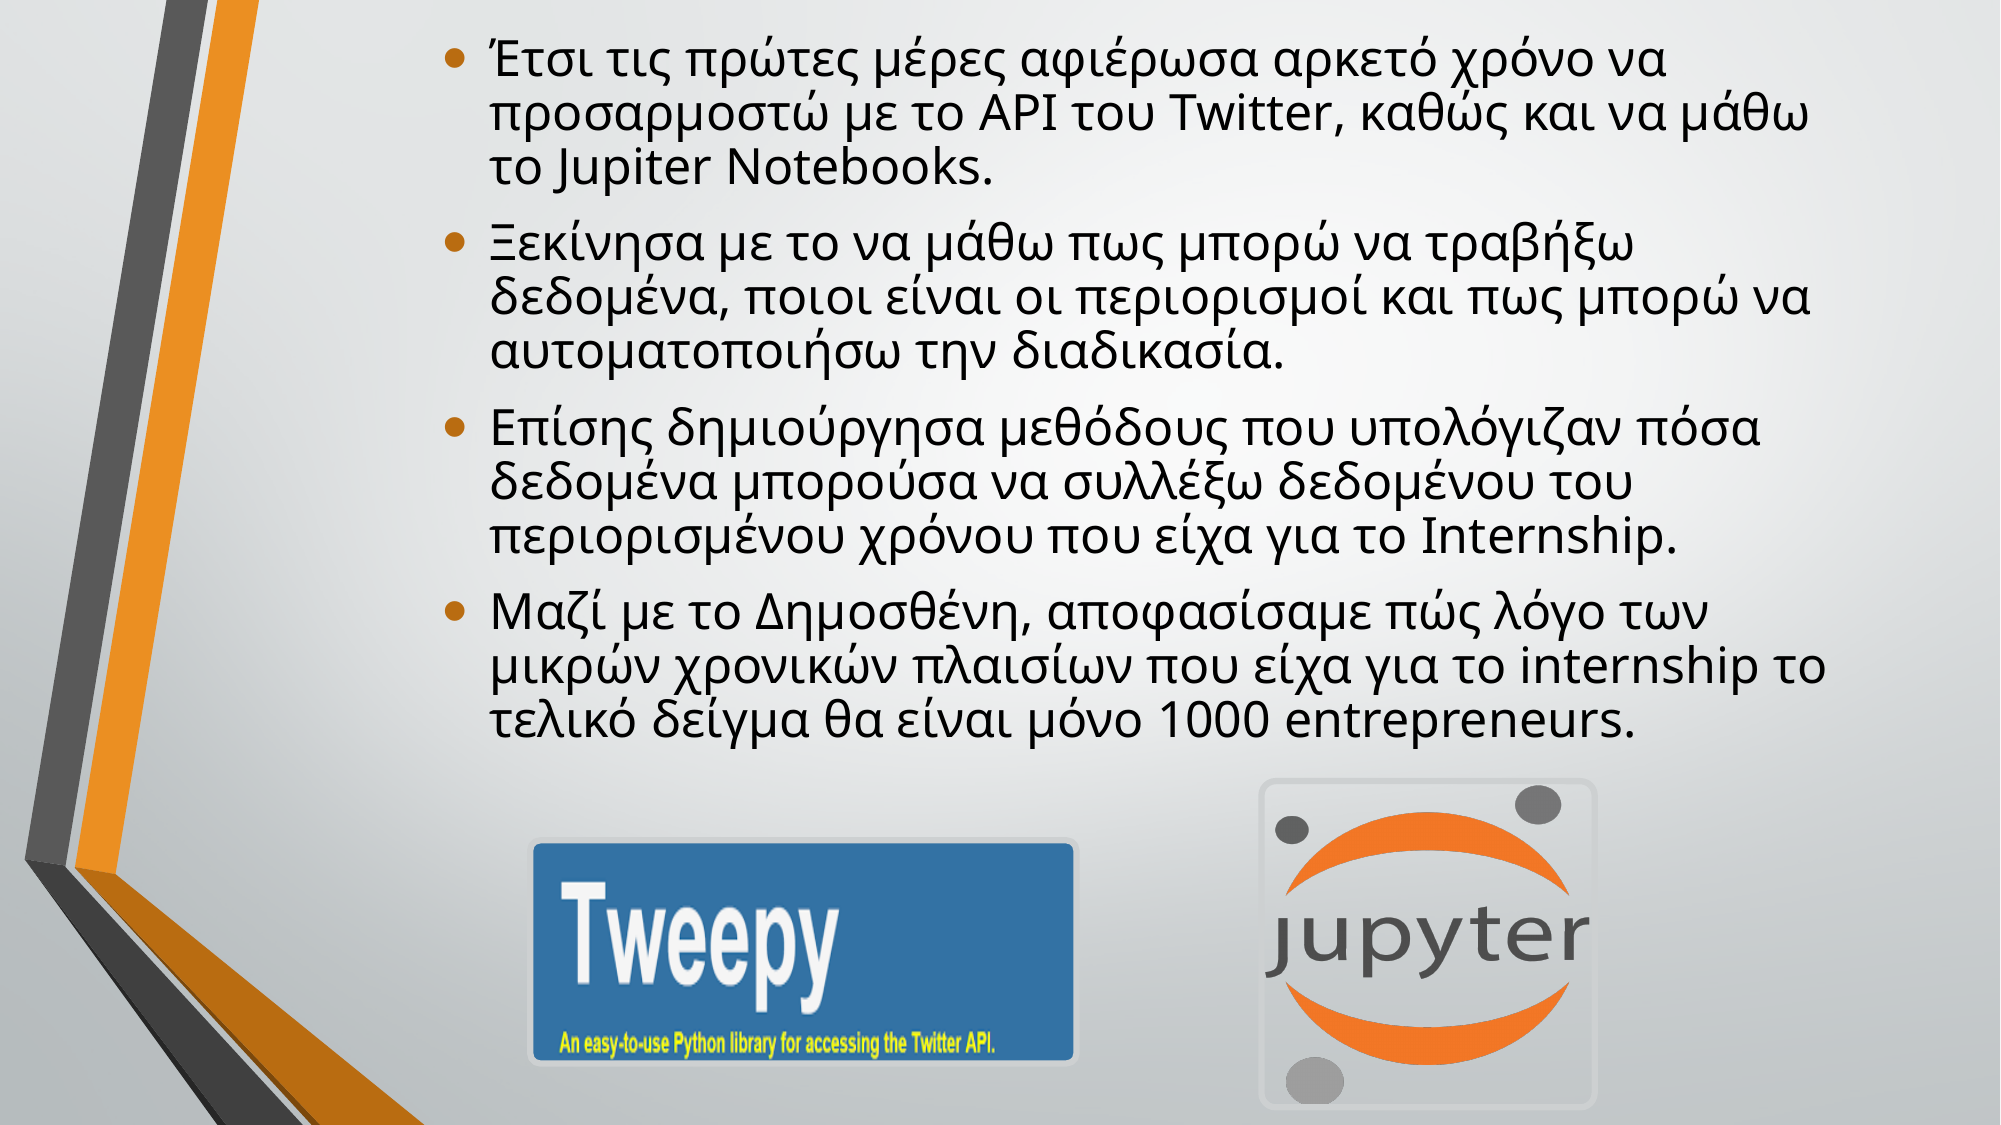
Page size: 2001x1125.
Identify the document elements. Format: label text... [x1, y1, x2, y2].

picture [1261, 780, 1595, 1108]
picture [529, 840, 1077, 1064]
list Έτσι τις πρώτες μέρες αφιέρωσα αρκετό χρόνο να προσαρμοστώ με το API του Twitter, καθώς και να μάθω το Jupiter Notebooks. Ξεκίνησα με το να μάθω πως μπορώ να τραβήξω δεδομένα, ποιοι είναι οι περιορισμοί και πως μπορώ να αυτοματοποιήσω την διαδικασία. Επίσης δημιούργησα μεθόδους που υπολόγιζαν πόσα δεδομένα μπορούσα να συλλέξω δεδομένου του περιορισμένου χρόνου που είχα για το Internship. Μαζί με το Δημοσθένη, αποφασίσαμε πώς λόγο των μικρών χρονικών πλαισίων που είχα για το internship το τελικό δείγμα θα είναι μόνο 1000 entrepreneurs. [427, 17, 1887, 841]
